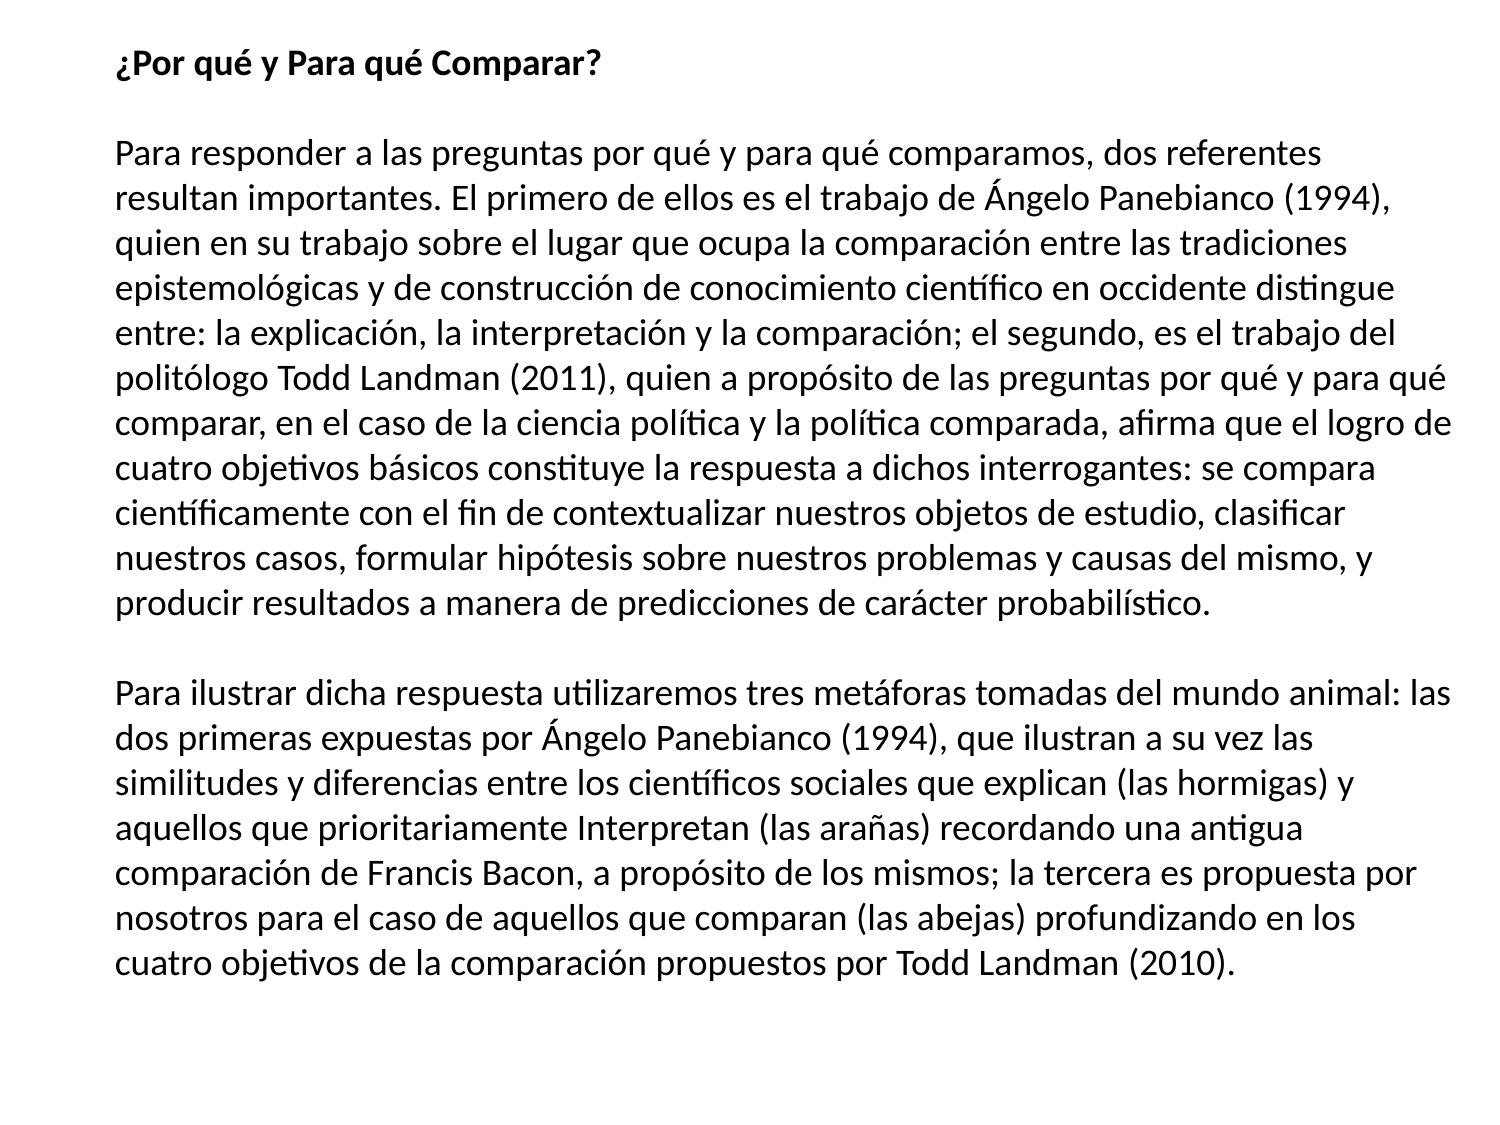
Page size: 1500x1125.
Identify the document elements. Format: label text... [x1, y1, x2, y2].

text_box ¿Por qué y Para qué Comparar? Para responder a las preguntas por qué y para qué comparamos, dos referentes resultan importantes. El primero de ellos es el trabajo de Ángelo Panebianco (1994), quien en su trabajo sobre el lugar que ocupa la comparación entre las tradiciones epistemológicas y de construcción de conocimiento científico en occidente distingue entre: la explicación, la interpretación y la comparación; el segundo, es el trabajo del politólogo Todd Landman (2011), quien a propósito de las preguntas por qué y para qué comparar, en el caso de la ciencia política y la política comparada, afirma que el logro de cuatro objetivos básicos constituye la respuesta a dichos interrogantes: se compara científicamente con el fin de contextualizar nuestros objetos de estudio, clasificar nuestros casos, formular hipótesis sobre nuestros problemas y causas del mismo, y producir resultados a manera de predicciones de carácter probabilístico. Para ilustrar dicha respuesta utilizaremos tres metáforas tomadas del mundo animal: las dos primeras expuestas por Ángelo Panebianco (1994), que ilustran a su vez las similitudes y diferencias entre los científicos sociales que explican (las hormigas) y aquellos que prioritariamente Interpretan (las arañas) recordando una antigua comparación de Francis Bacon, a propósito de los mismos; la tercera es propuesta por nosotros para el caso de aquellos que comparan (las abejas) profundizando en los cuatro objetivos de la comparación propuestos por Todd Landman (2010). [100, 30, 1471, 1081]
